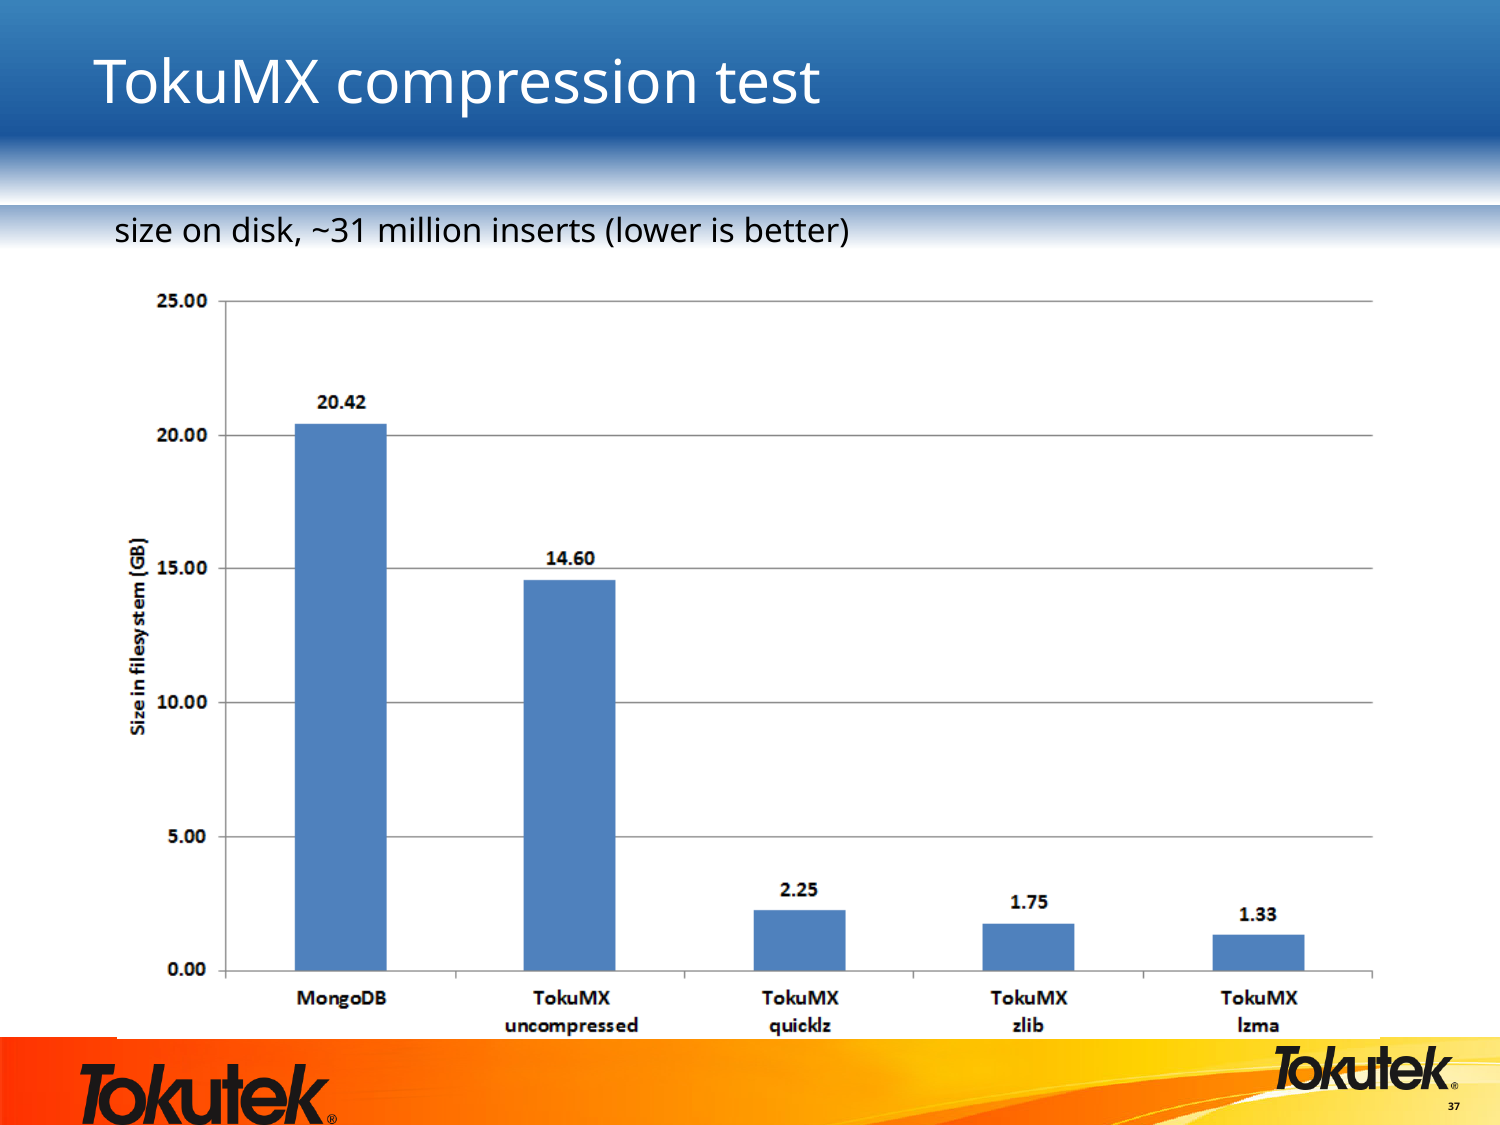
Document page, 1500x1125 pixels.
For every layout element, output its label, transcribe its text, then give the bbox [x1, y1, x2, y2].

slide_number 37 [1125, 1077, 1475, 1125]
picture [0, 282, 1500, 1125]
text_box size on disk, ~31 million inserts (lower is better) [106, 213, 1392, 282]
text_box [0, 0, 1500, 205]
